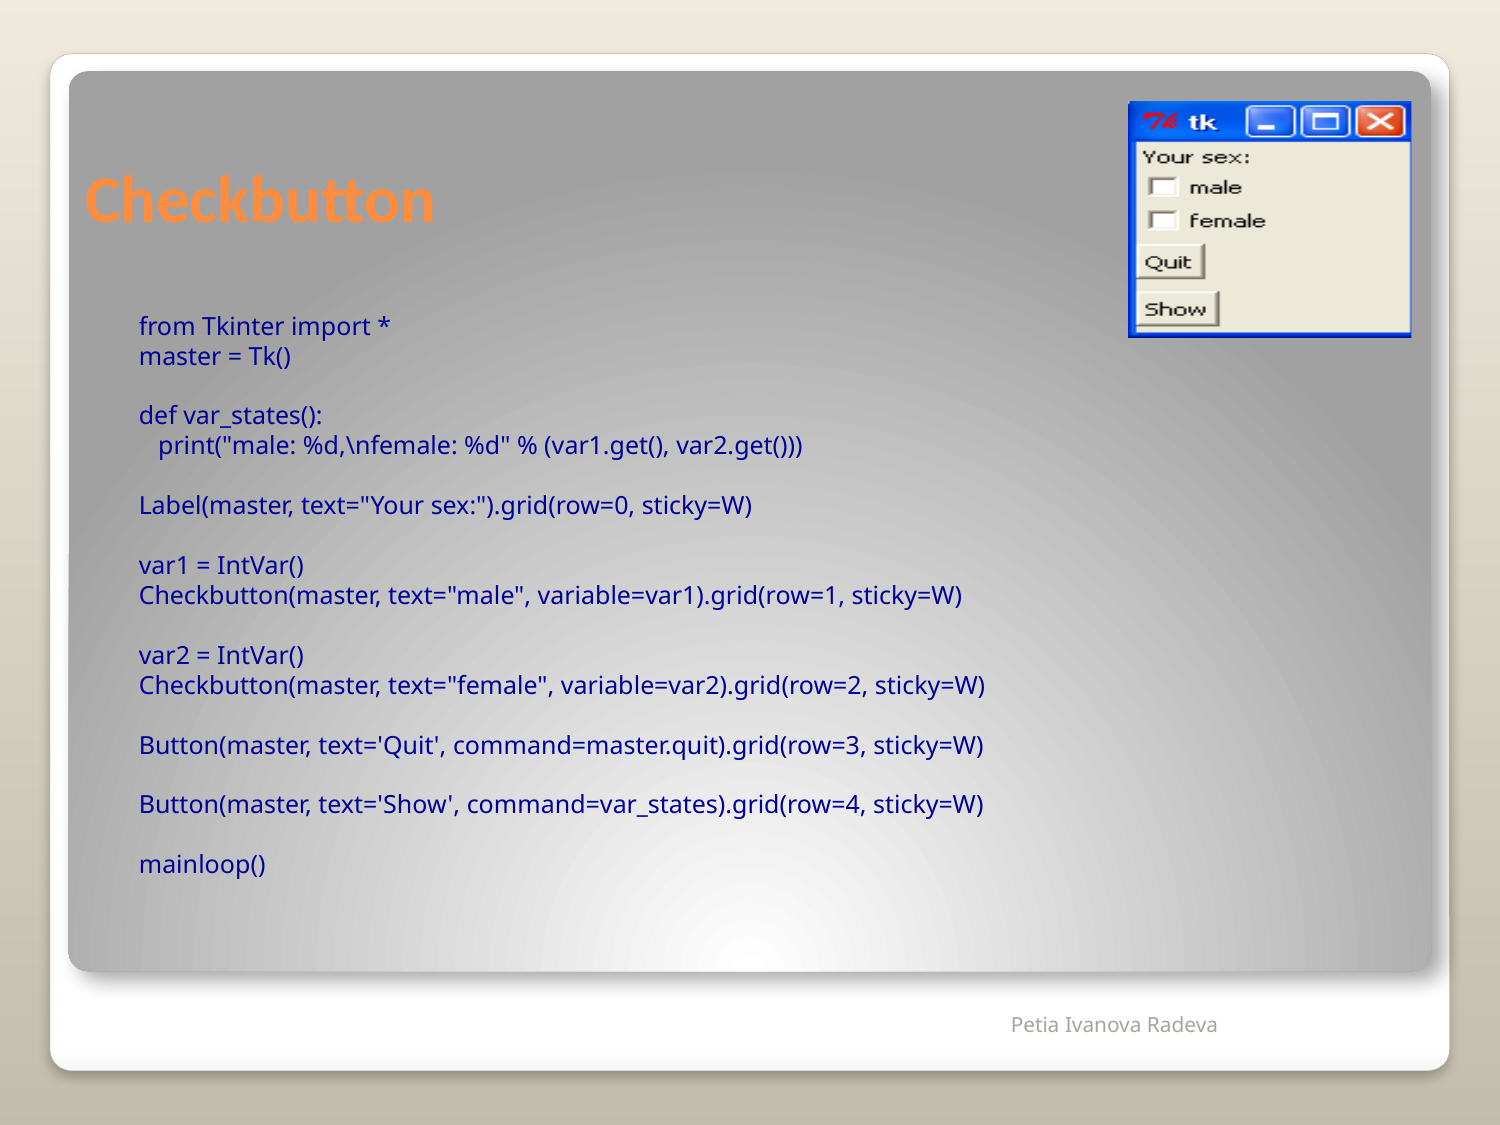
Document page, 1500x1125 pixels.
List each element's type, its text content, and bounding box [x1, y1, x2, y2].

text_box from Tkinter import * master = Tk() def var_states(): print("male: %d,\nfemale: %d" % (var1.get(), var2.get())) Label(master, text="Your sex:").grid(row=0, sticky=W) var1 = IntVar() Checkbutton(master, text="male", variable=var1).grid(row=1, sticky=W) var2 = IntVar() Checkbutton(master, text="female", variable=var2).grid(row=2, sticky=W) Button(master, text='Quit', command=master.quit).grid(row=3, sticky=W) Button(master, text='Show', command=var_states).grid(row=4, sticky=W) mainloop() [123, 302, 1388, 887]
title Checkbutton [70, 70, 1413, 243]
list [1127, 101, 1412, 339]
